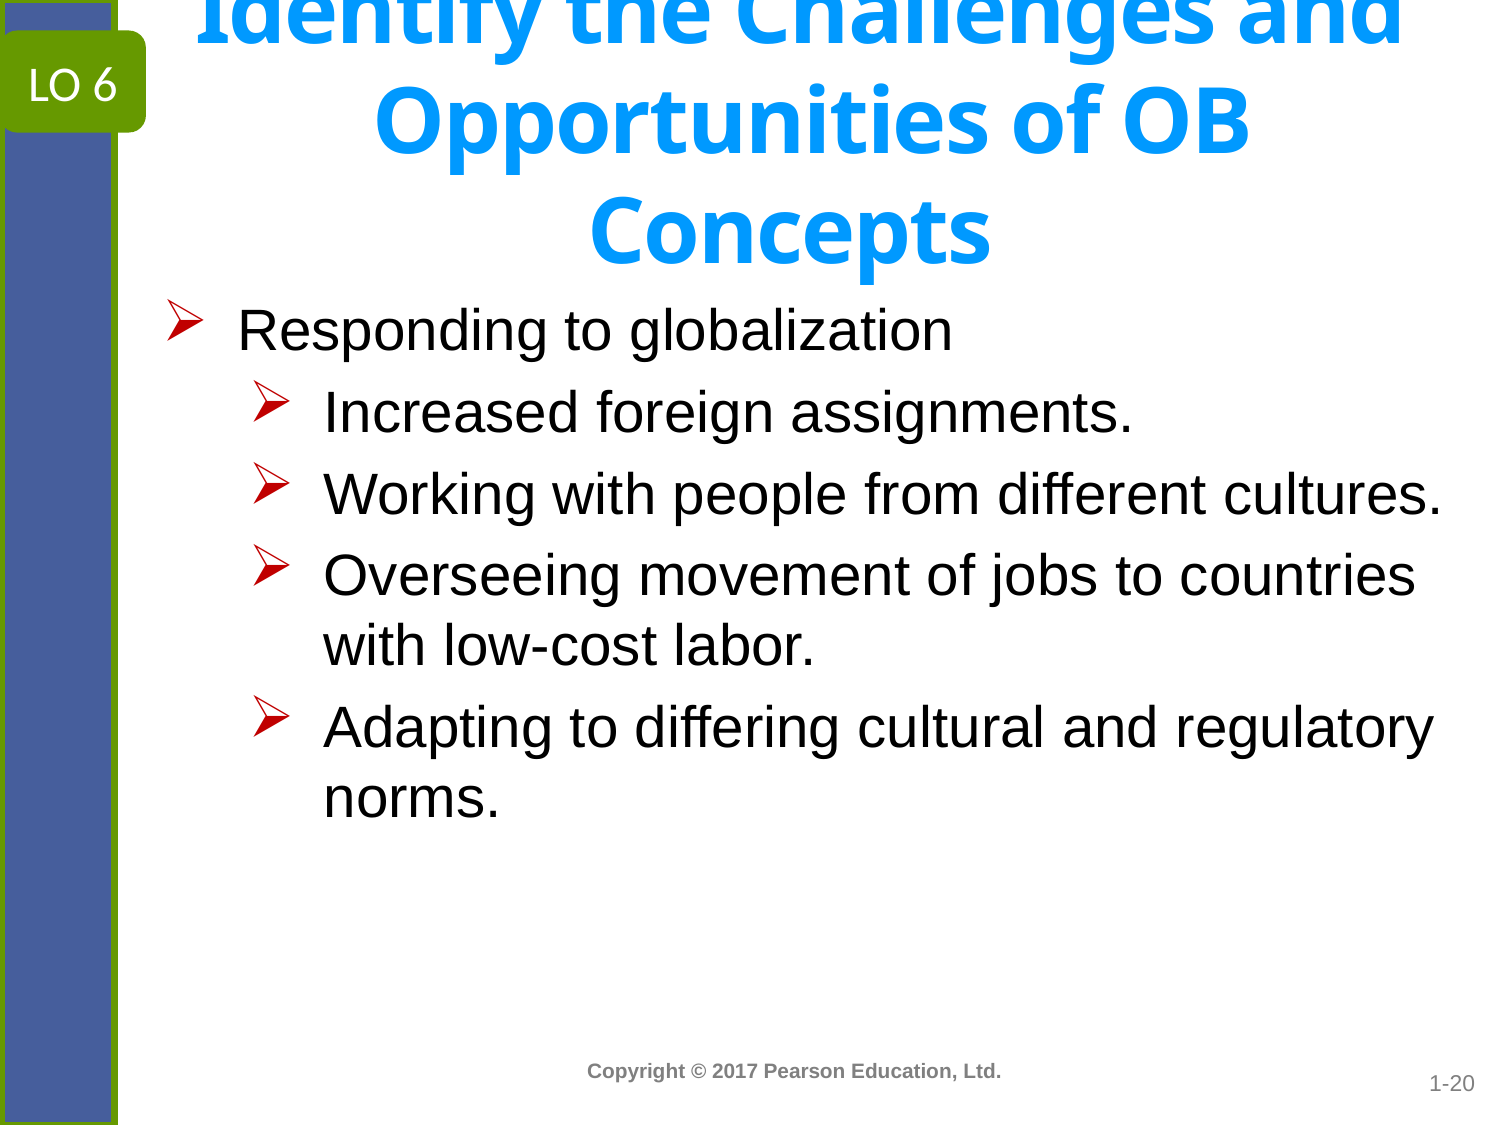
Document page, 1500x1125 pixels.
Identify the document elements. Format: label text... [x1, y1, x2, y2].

text_box LO 6 [0, 28, 149, 135]
slide_number 1-20 [1405, 1048, 1499, 1117]
list Responding to globalization Increased foreign assignments. Working with people from different cultures. Overseeing movement of jobs to countries with low-cost labor. Adapting to differing cultural and regulatory norms. [147, 284, 1498, 1050]
title Identify the Challenges and Opportunities of OB Concepts [136, 23, 1466, 212]
